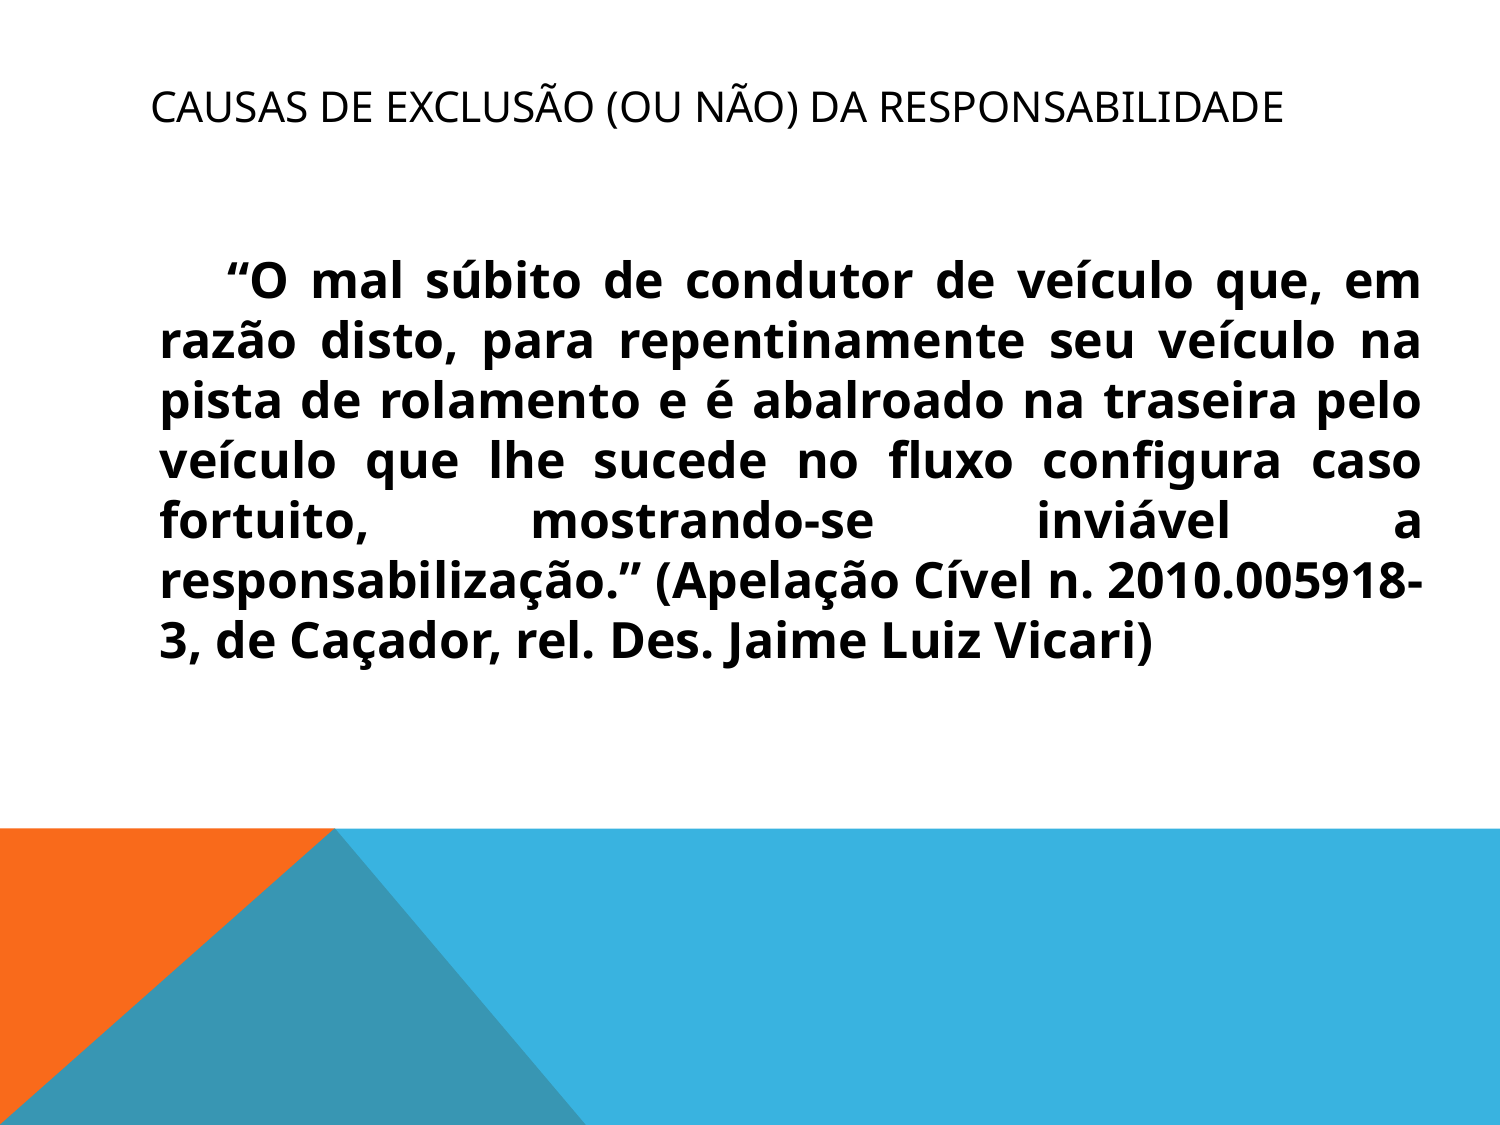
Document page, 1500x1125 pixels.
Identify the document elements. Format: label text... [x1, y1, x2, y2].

list “O mal súbito de condutor de veículo que, em razão disto, para repentinamente seu veículo na pista de rolamento e é abalroado na traseira pelo veículo que lhe sucede no fluxo configura caso fortuito, mostrando-se inviável a responsabilização.” (Apelação Cível n. 2010.005918-3, de Caçador, rel. Des. Jaime Luiz Vicari) [88, 184, 1439, 1016]
title CAUSAS DE EXCLUSÃO (ou não) DA RESPONSABILIDADE [135, 60, 1369, 150]
